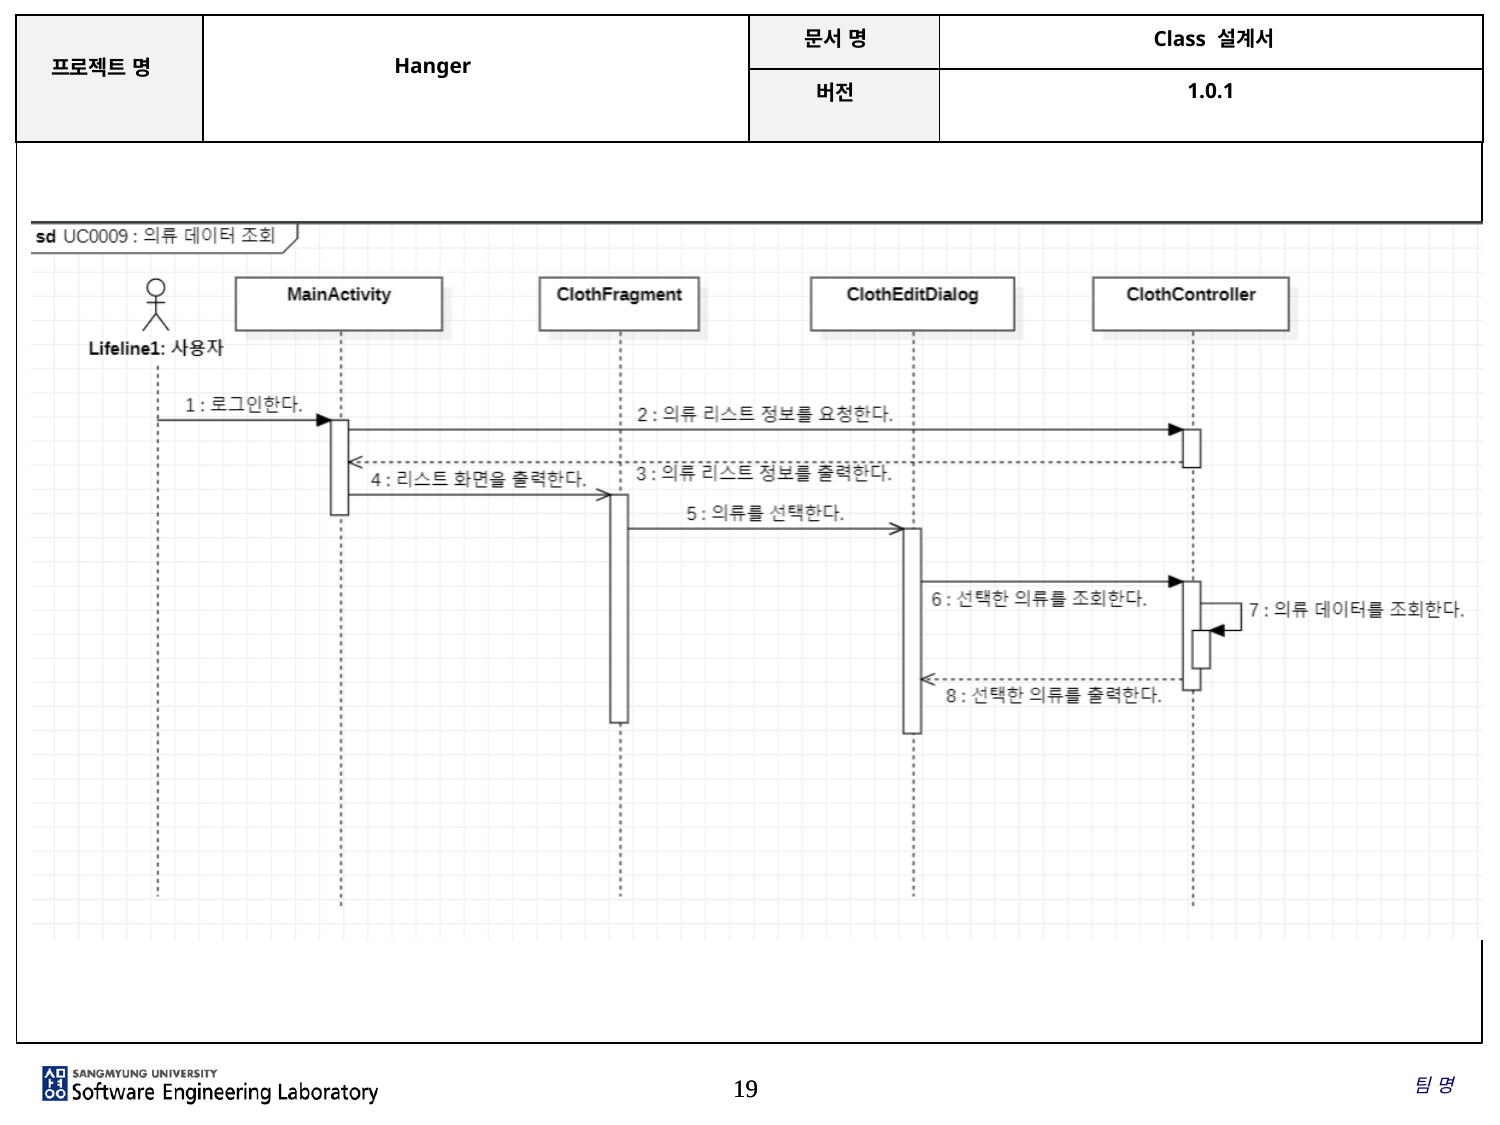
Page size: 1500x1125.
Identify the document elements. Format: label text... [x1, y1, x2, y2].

picture [31, 221, 1484, 941]
footer 팀 명 [994, 1060, 1454, 1110]
table_header Class 설계서 [940, 16, 1482, 68]
table_header 프로젝트 명 [17, 16, 202, 141]
picture [42, 1066, 382, 1106]
table_header Hanger [204, 16, 748, 141]
table_cell 버전 [750, 70, 939, 141]
table_header 문서 명 [750, 16, 939, 68]
table_cell 1.0.1 [940, 70, 1482, 141]
